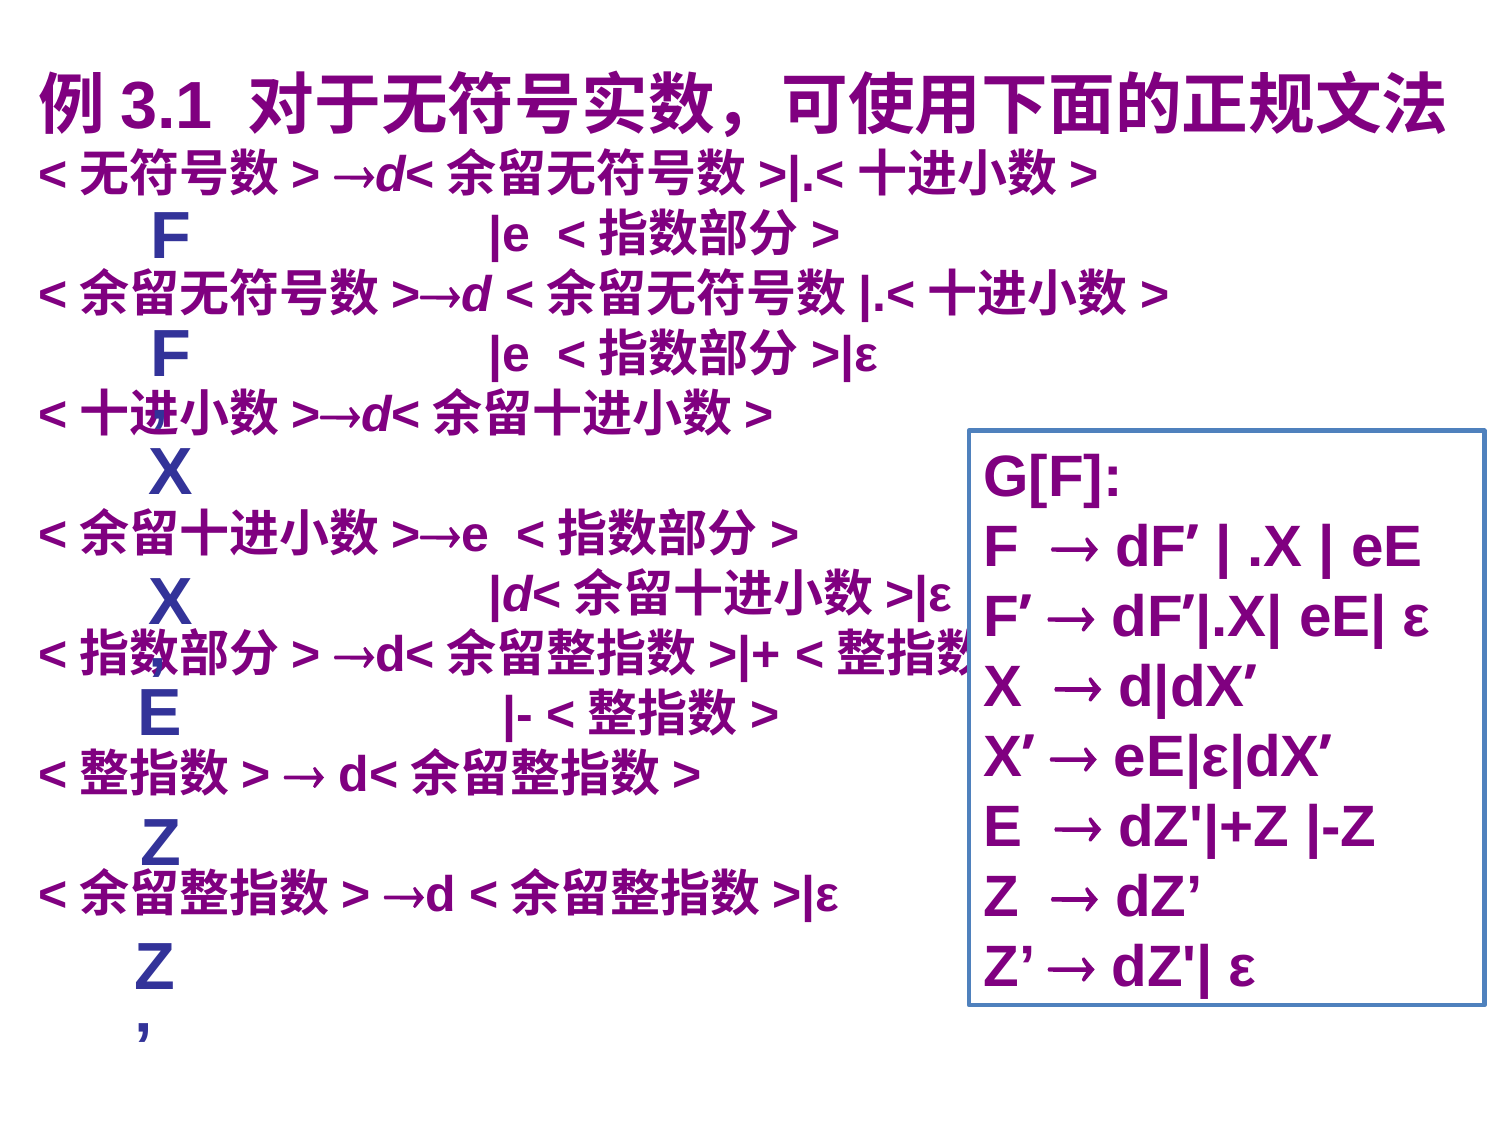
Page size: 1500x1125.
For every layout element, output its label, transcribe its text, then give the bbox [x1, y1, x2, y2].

text_box E [122, 661, 208, 757]
text_box X’ [133, 550, 219, 726]
text_box 例3.1 对于无符号实数，可使用下面的正规文法 <无符号数> d<余留无符号数>|.<十进小数> |e <指数部分> <余留无符号数>d <余留无符号数|.<十进小数> |e <指数部分>|ε <十进小数>d<余留十进小数> <余留十进小数>e <指数部分> |d<余留十进小数>|ε <指数部分> d<余留整指数>|+ <整指数> |- <整指数> <整指数>  d<余留整指数> <余留整指数> d <余留整指数>|ε [23, 54, 1483, 930]
text_box F [135, 184, 207, 280]
text_box Z [125, 791, 205, 887]
text_box F’ [135, 302, 207, 478]
text_box G[F]: F  dF’ | .X | eE F’  dF’|.X| eE| ε X  d|dX’ X’  eE|ε|dX’ E  dZ'|+Z |-Z Z  dZ’ Z’  dZ'| ε [968, 430, 1485, 1006]
text_box Z’ [119, 915, 204, 1090]
text_box X [133, 420, 205, 516]
